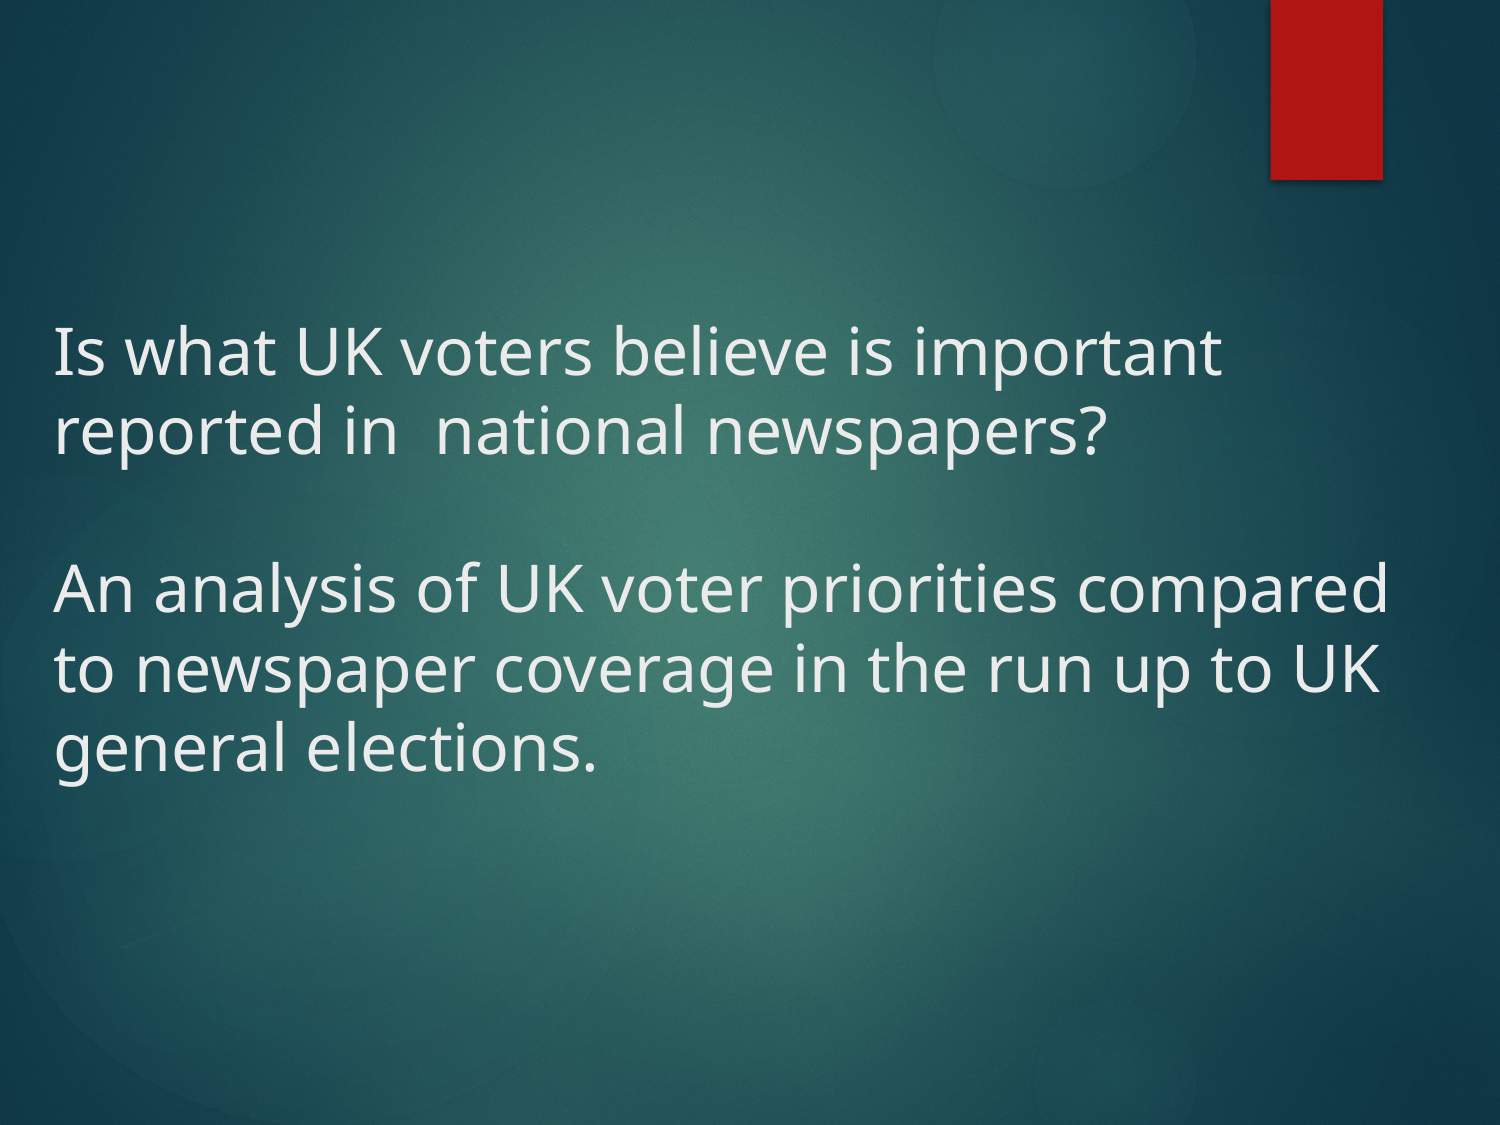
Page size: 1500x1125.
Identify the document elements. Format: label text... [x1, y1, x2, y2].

title Is what UK voters believe is important reported in national newspapers? An analysis of UK voter priorities compared to newspaper coverage in the run up to UK general elections. [38, 228, 1447, 792]
